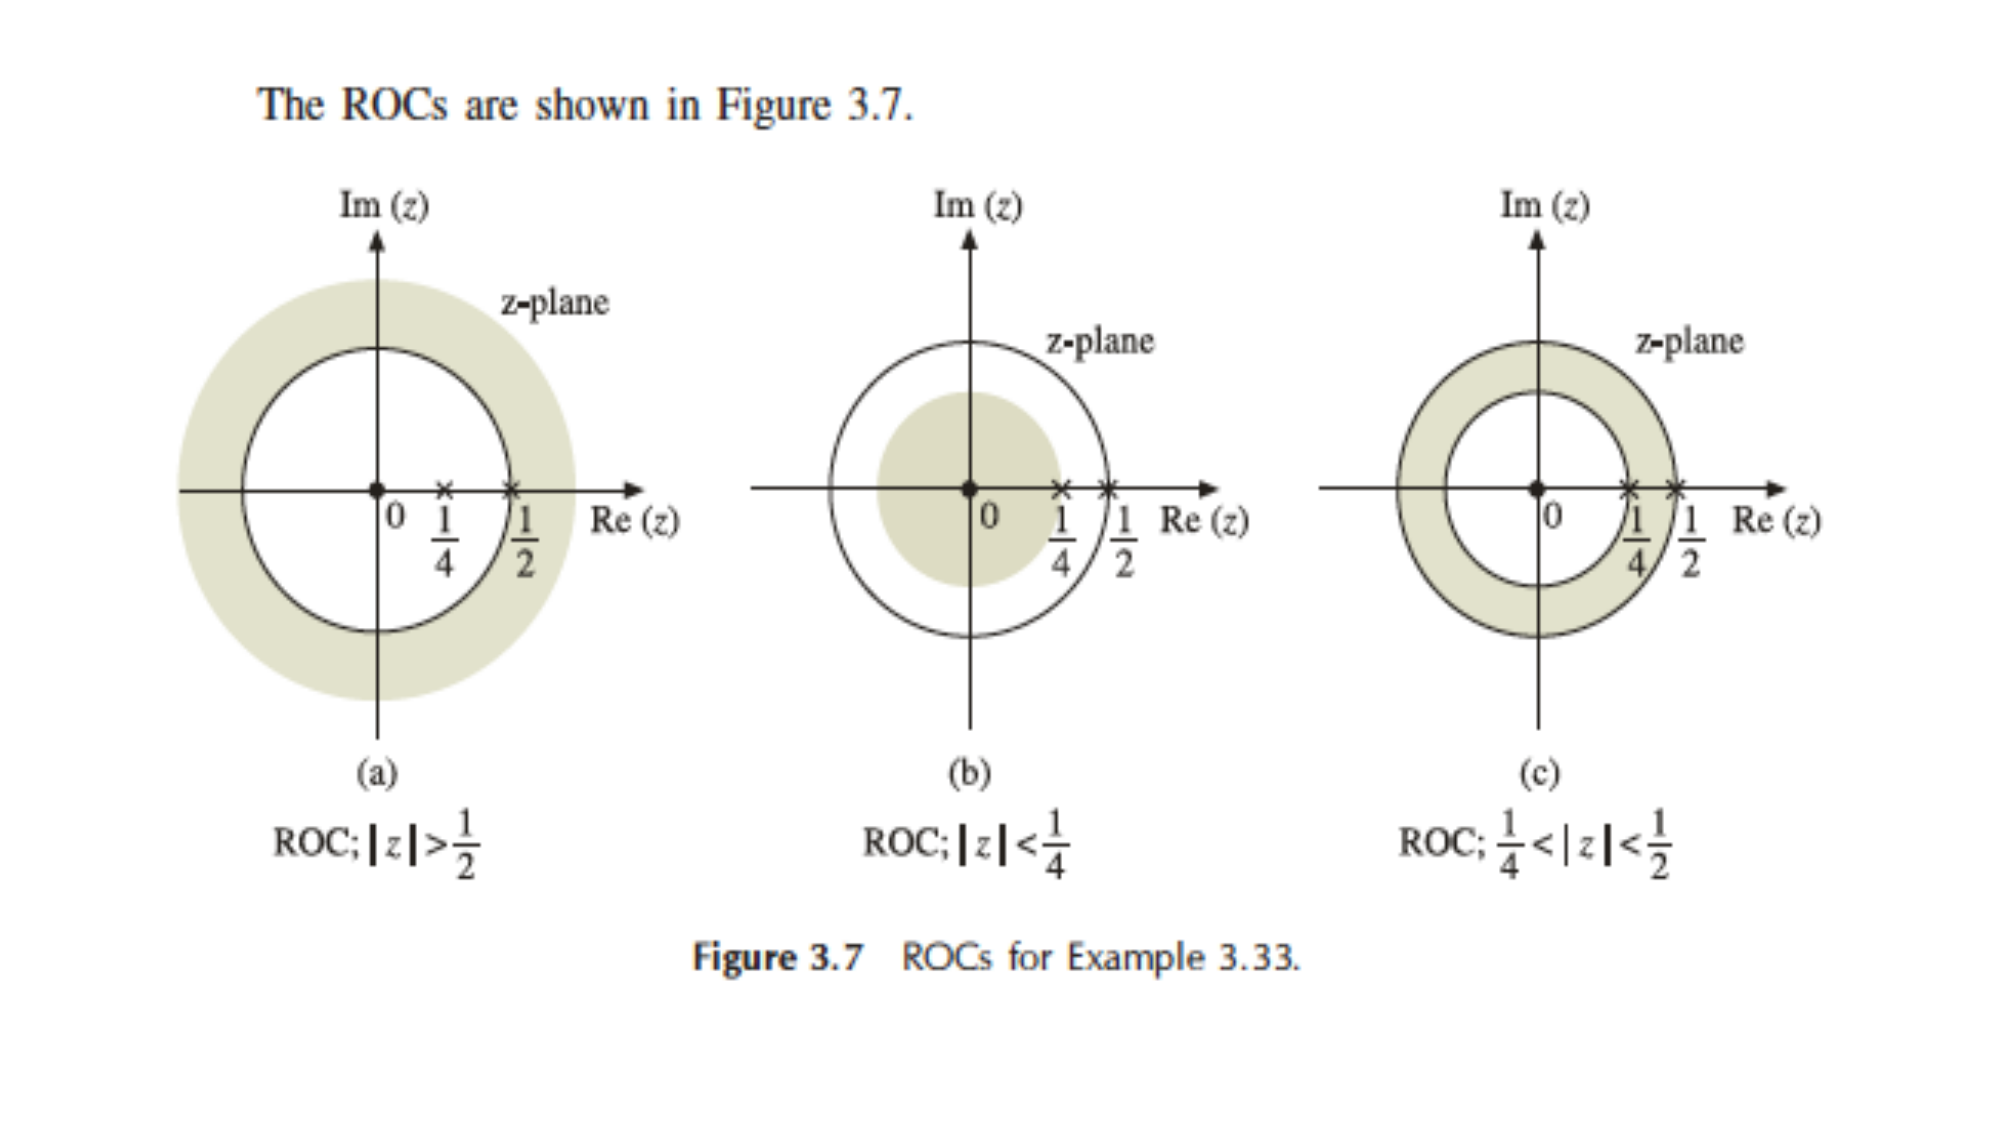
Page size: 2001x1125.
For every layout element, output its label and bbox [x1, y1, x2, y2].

list [73, 43, 1882, 1010]
